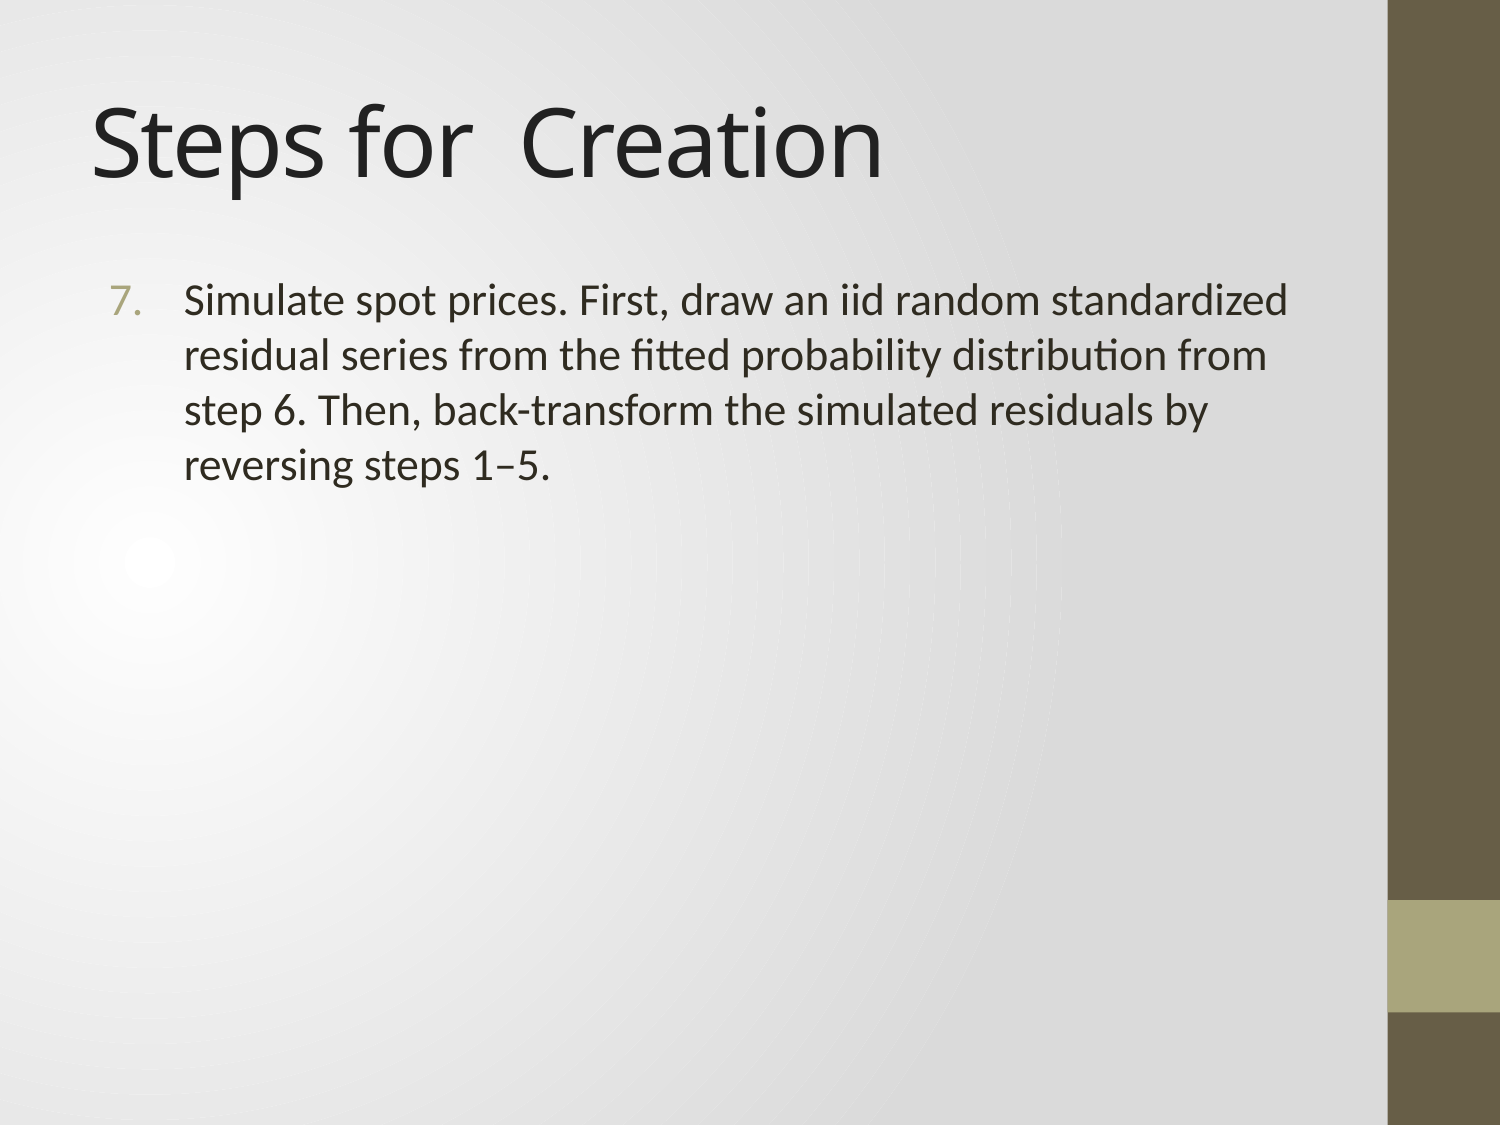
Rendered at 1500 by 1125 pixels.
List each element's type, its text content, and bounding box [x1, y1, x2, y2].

list Simulate spot prices. First, draw an iid random standardized residual series from the fitted probability distribution from step 6. Then, back-transform the simulated residuals by reversing steps 1–5. [75, 262, 1325, 1050]
title Steps for Creation [75, 45, 1325, 233]
